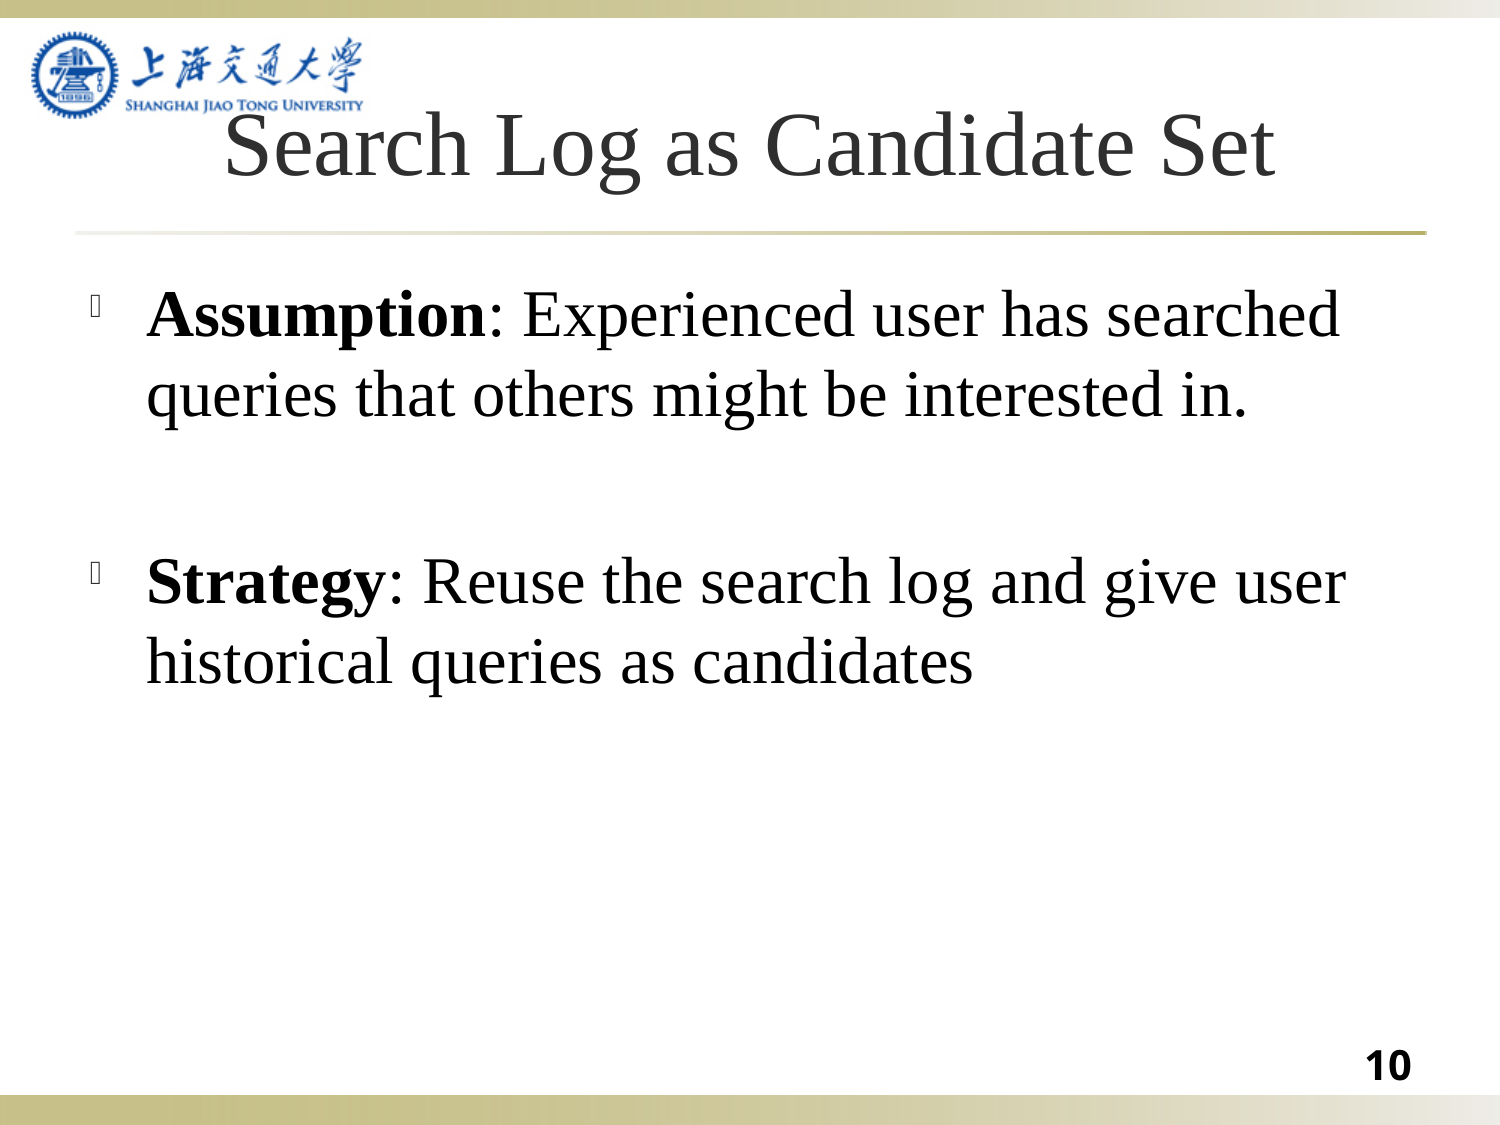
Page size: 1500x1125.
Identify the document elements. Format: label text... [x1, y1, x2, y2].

picture [0, 18, 1500, 1095]
slide_number 10 [1269, 1043, 1420, 1090]
title Search Log as Candidate Set [75, 45, 1425, 233]
list Assumption: Experienced user has searched queries that others might be interested in. Strategy: Reuse the search log and give user historical queries as candidates [75, 262, 1425, 1032]
